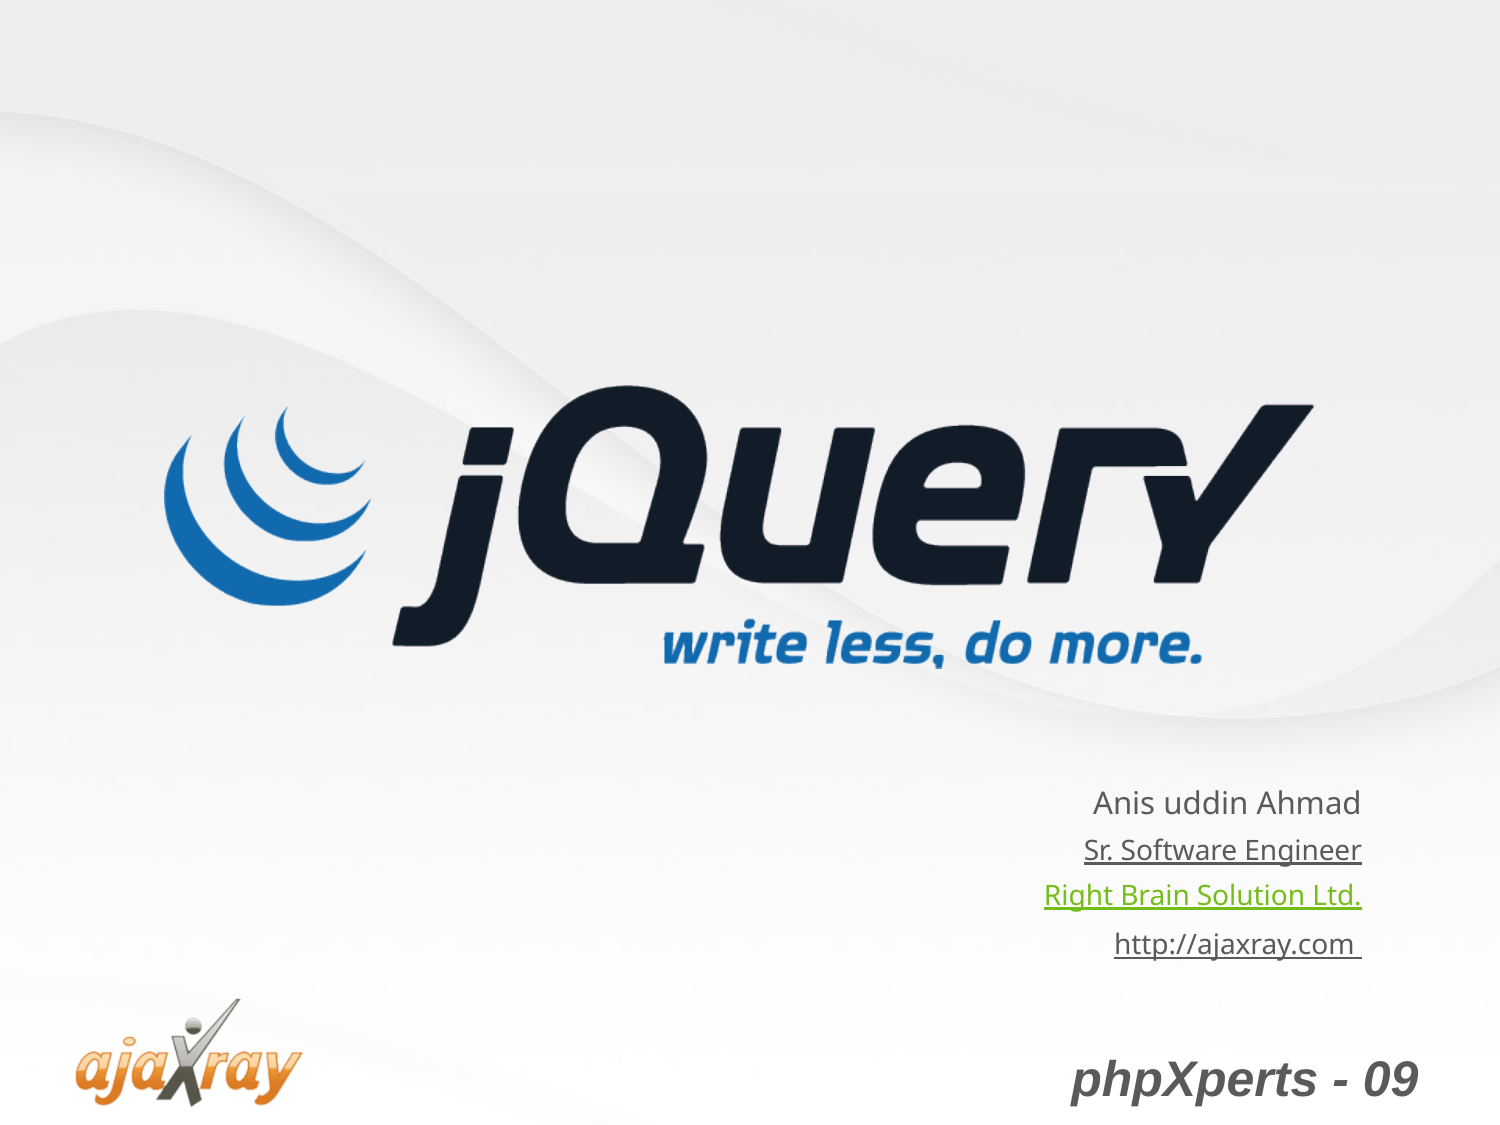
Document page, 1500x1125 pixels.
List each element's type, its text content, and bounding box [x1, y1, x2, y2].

picture [0, 0, 1500, 1125]
subtitle Anis uddin Ahmad Sr. Software Engineer Right Brain Solution Ltd. http://ajaxray.com [101, 775, 1378, 973]
